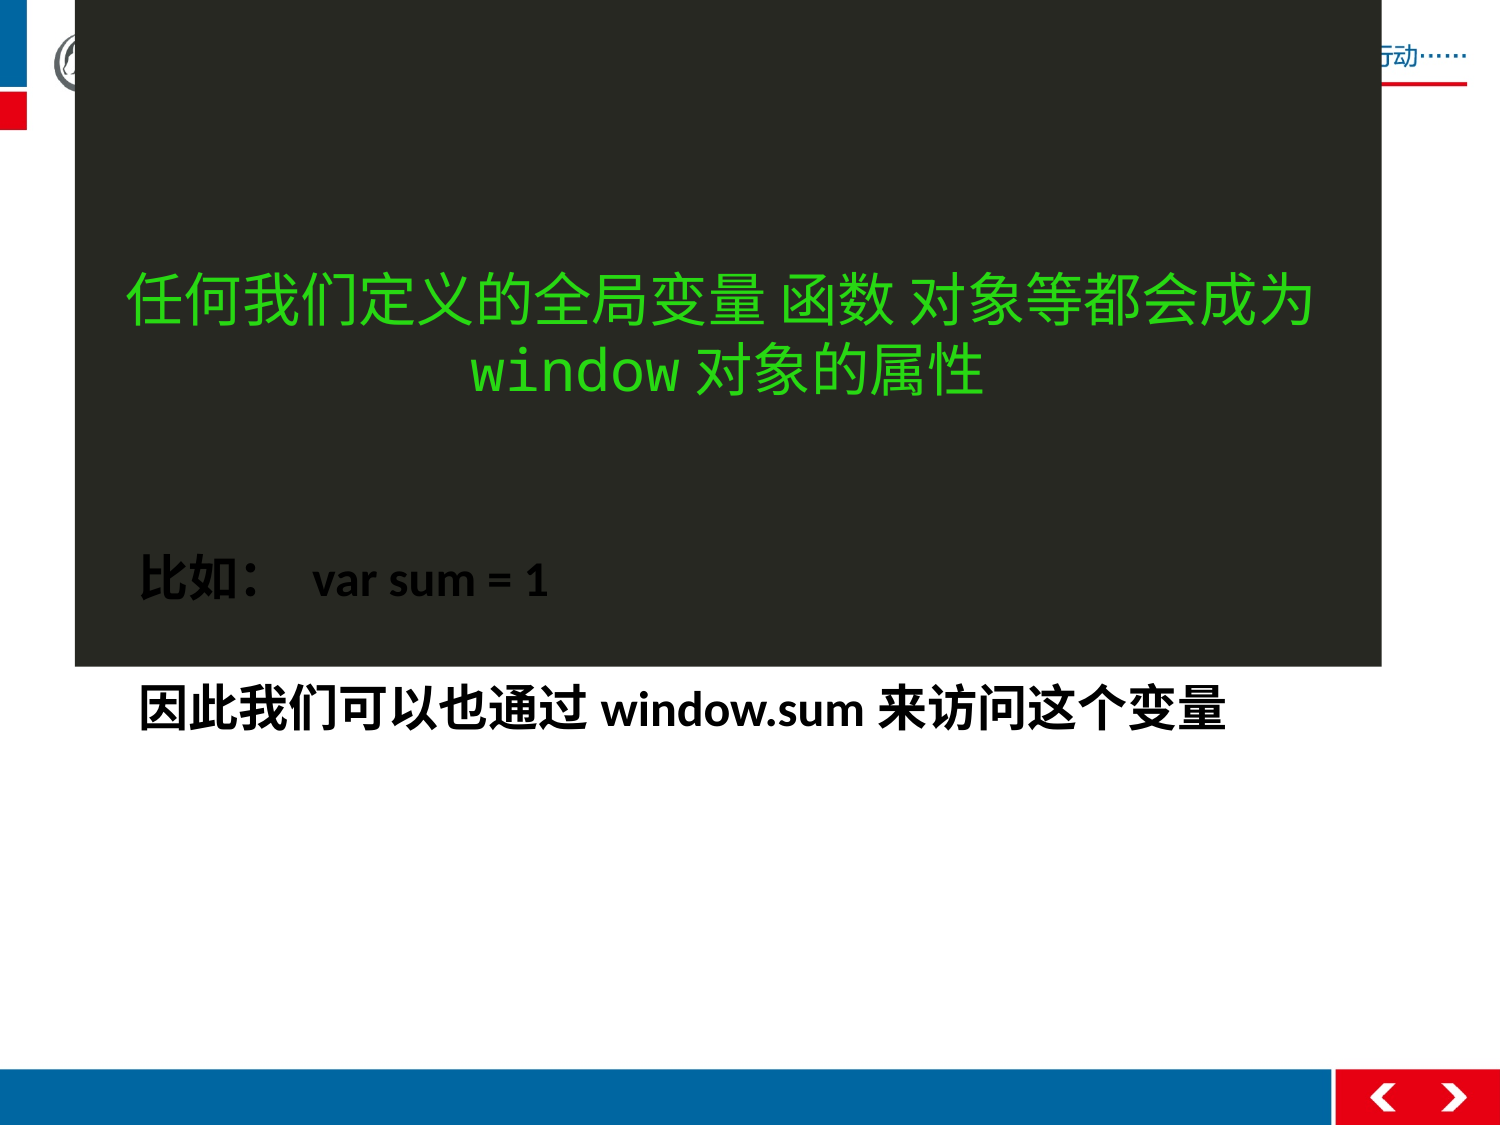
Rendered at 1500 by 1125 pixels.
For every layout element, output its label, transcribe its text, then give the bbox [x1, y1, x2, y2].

subtitle 任何我们定义的全局变量 函数 对象等都会成为window对象的属性 [74, 0, 1382, 667]
title 自定义全部变量的本质 [1382, 45, 1425, 233]
picture [0, 0, 1500, 1125]
text_box 比如： var sum = 1 因此我们可以也通过window.sum来访问这个变量 [123, 539, 1330, 744]
